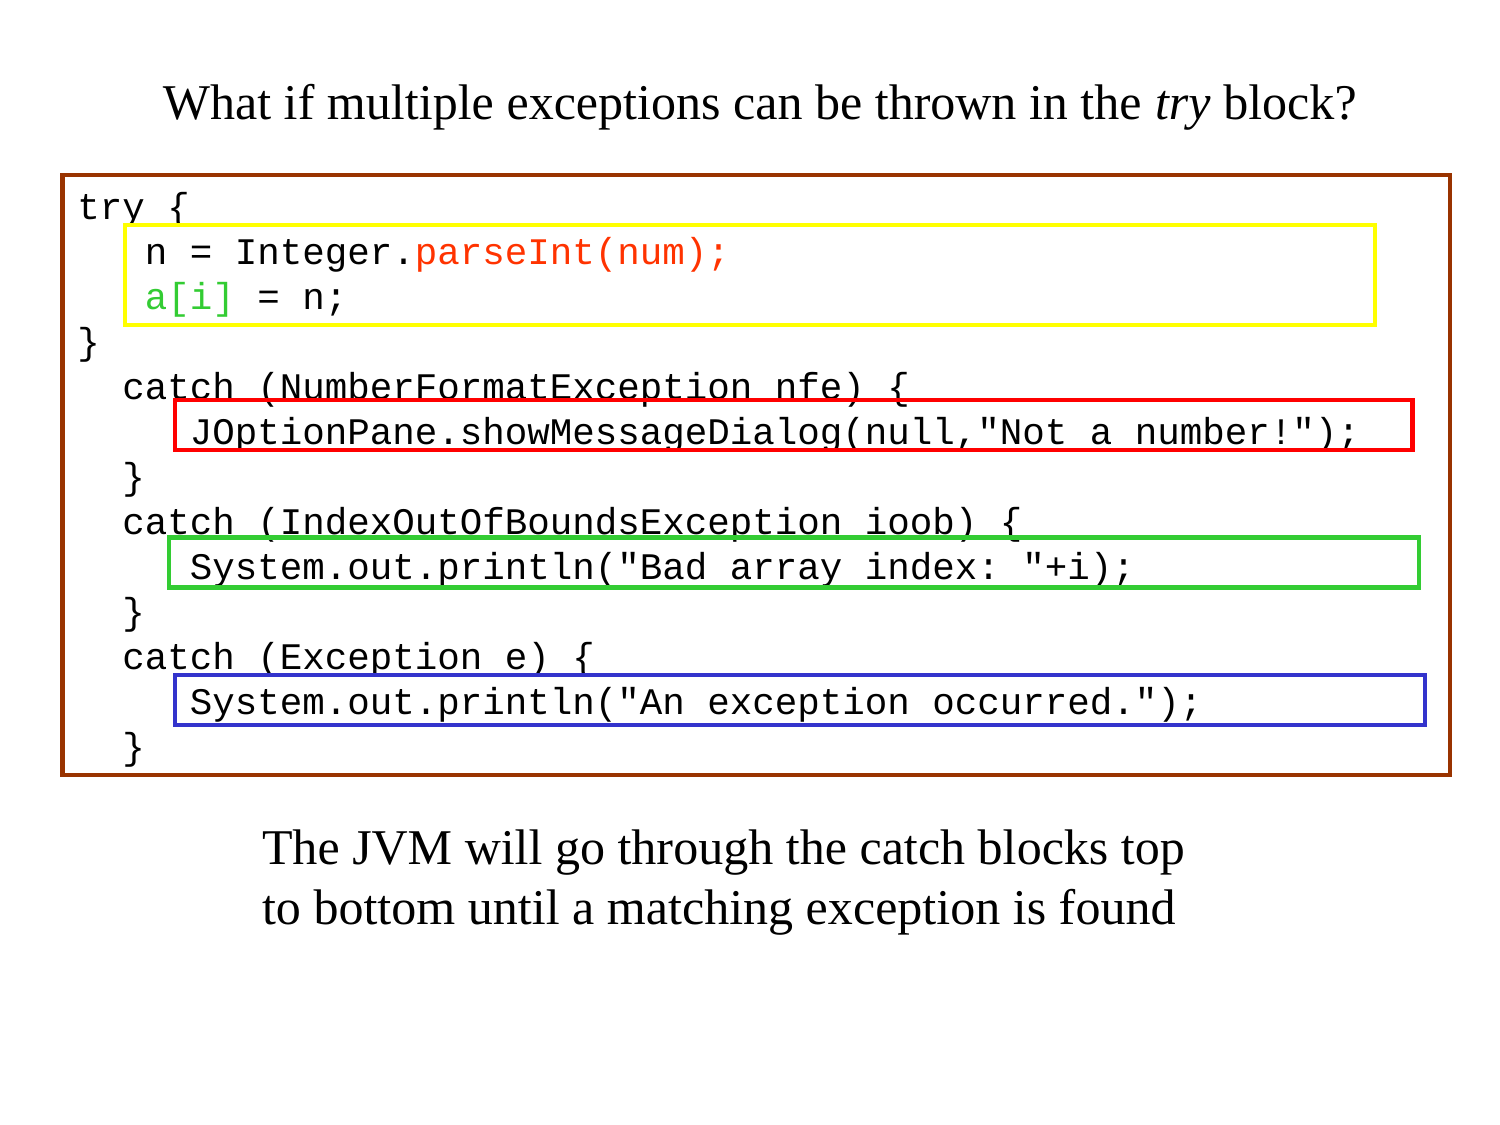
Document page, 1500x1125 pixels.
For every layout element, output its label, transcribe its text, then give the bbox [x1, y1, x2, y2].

text_box [174, 399, 1413, 450]
text_box What if multiple exceptions can be thrown in the try block? [148, 62, 1372, 138]
text_box The JVM will go through the catch blocks top to bottom until a matching exception is found [247, 806, 1250, 942]
text_box [174, 675, 1425, 725]
text_box [168, 537, 1419, 588]
text_box try { n = Integer.parseInt(num); a[i] = n; } catch (NumberFormatException nfe) { JOptionPane.showMessageDialog(null,"Not a number!"); } catch (IndexOutOfBoundsException ioob) { System.out.println("Bad array index: "+i); } catch (Exception e) { System.out.println("An exception occurred."); } [62, 174, 1450, 775]
text_box [125, 224, 1375, 325]
